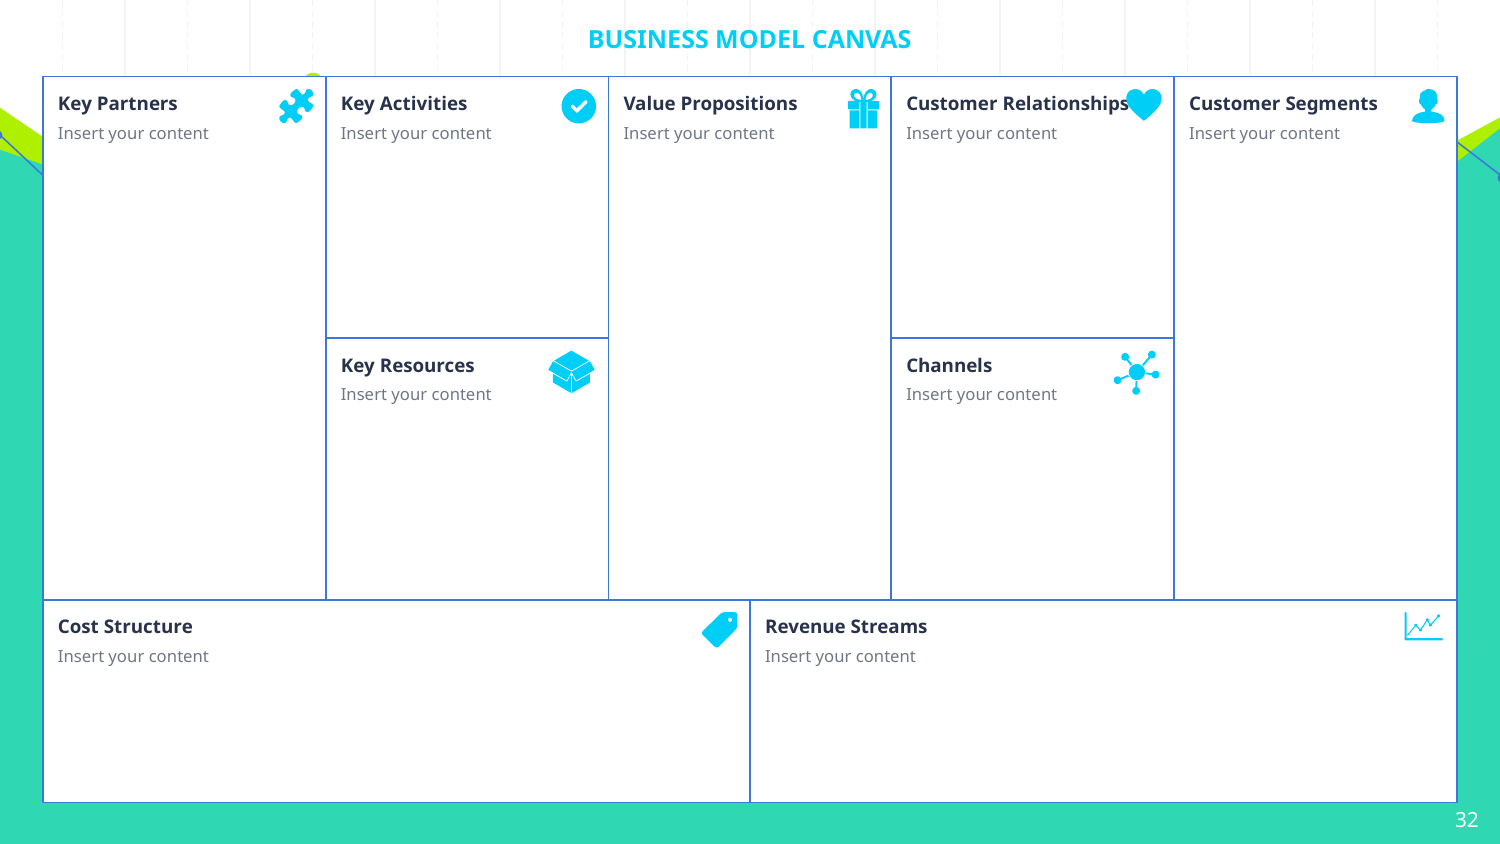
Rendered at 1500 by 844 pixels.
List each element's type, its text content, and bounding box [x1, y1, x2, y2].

text_box [279, 89, 314, 124]
text_box [1126, 89, 1162, 121]
text_box [561, 89, 597, 124]
title BUSINESS MODEL CANVAS [42, 0, 1457, 76]
text_box [1412, 89, 1445, 124]
text_box Customer Relationships Insert your content [891, 76, 1174, 338]
text_box Value Propositions Insert your content [608, 76, 891, 599]
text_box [847, 88, 880, 129]
text_box Cost Structure Insert your content [42, 599, 749, 803]
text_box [1404, 611, 1444, 641]
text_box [1113, 350, 1160, 395]
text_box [548, 350, 596, 394]
text_box Key Partners Insert your content [42, 76, 326, 599]
text_box Revenue Streams Insert your content [749, 599, 1457, 803]
text_box Channels Insert your content [891, 338, 1174, 599]
text_box [702, 612, 738, 648]
slide_number 32 [1403, 791, 1494, 844]
text_box Key Activities Insert your content [326, 76, 608, 338]
text_box Customer Segments Insert your content [1174, 76, 1457, 599]
text_box Key Resources Insert your content [326, 338, 608, 599]
